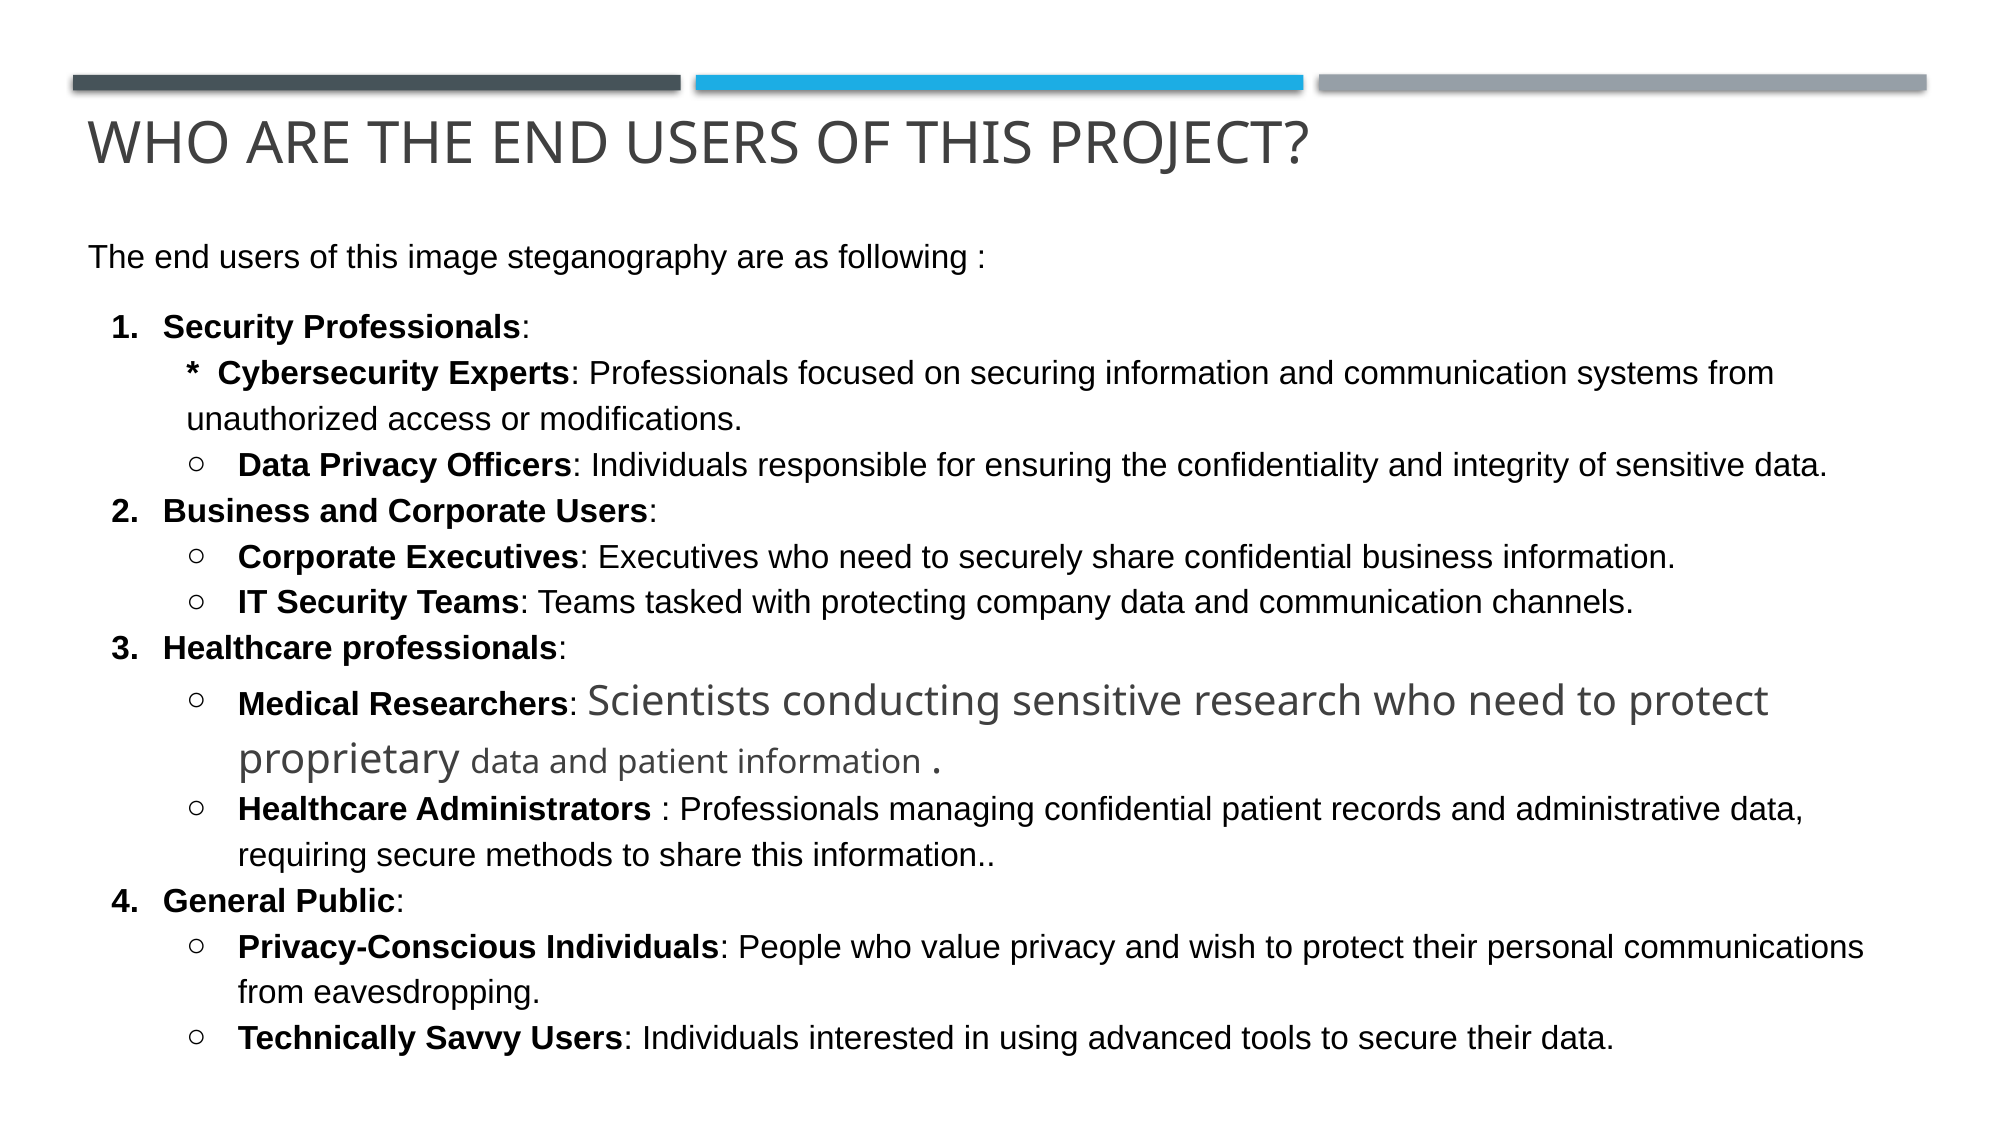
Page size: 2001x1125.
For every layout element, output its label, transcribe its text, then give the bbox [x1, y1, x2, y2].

title WHO ARE THE END USERS of this project? [72, 0, 1883, 160]
list The end users of this image steganography are as following : Security Professionals: * Cybersecurity Experts: Professionals focused on securing information and communication systems from unauthorized access or modifications. Data Privacy Officers: Individuals responsible for ensuring the confidentiality and integrity of sensitive data. Business and Corporate Users: Corporate Executives: Executives who need to securely share confidential business information. IT Security Teams: Teams tasked with protecting company data and communication channels. Healthcare professionals: Medical Researchers: Scientists conducting sensitive research who need to protect proprietary data and patient information . Healthcare Administrators : Professionals managing confidential patient records and administrative data, requiring secure methods to share this information.. General Public: Privacy-Conscious Individuals: People who value privacy and wish to protect their personal communications from eavesdropping. Technically Savvy Users: Individuals interested in using advanced tools to secure their data. [72, 160, 1905, 1125]
